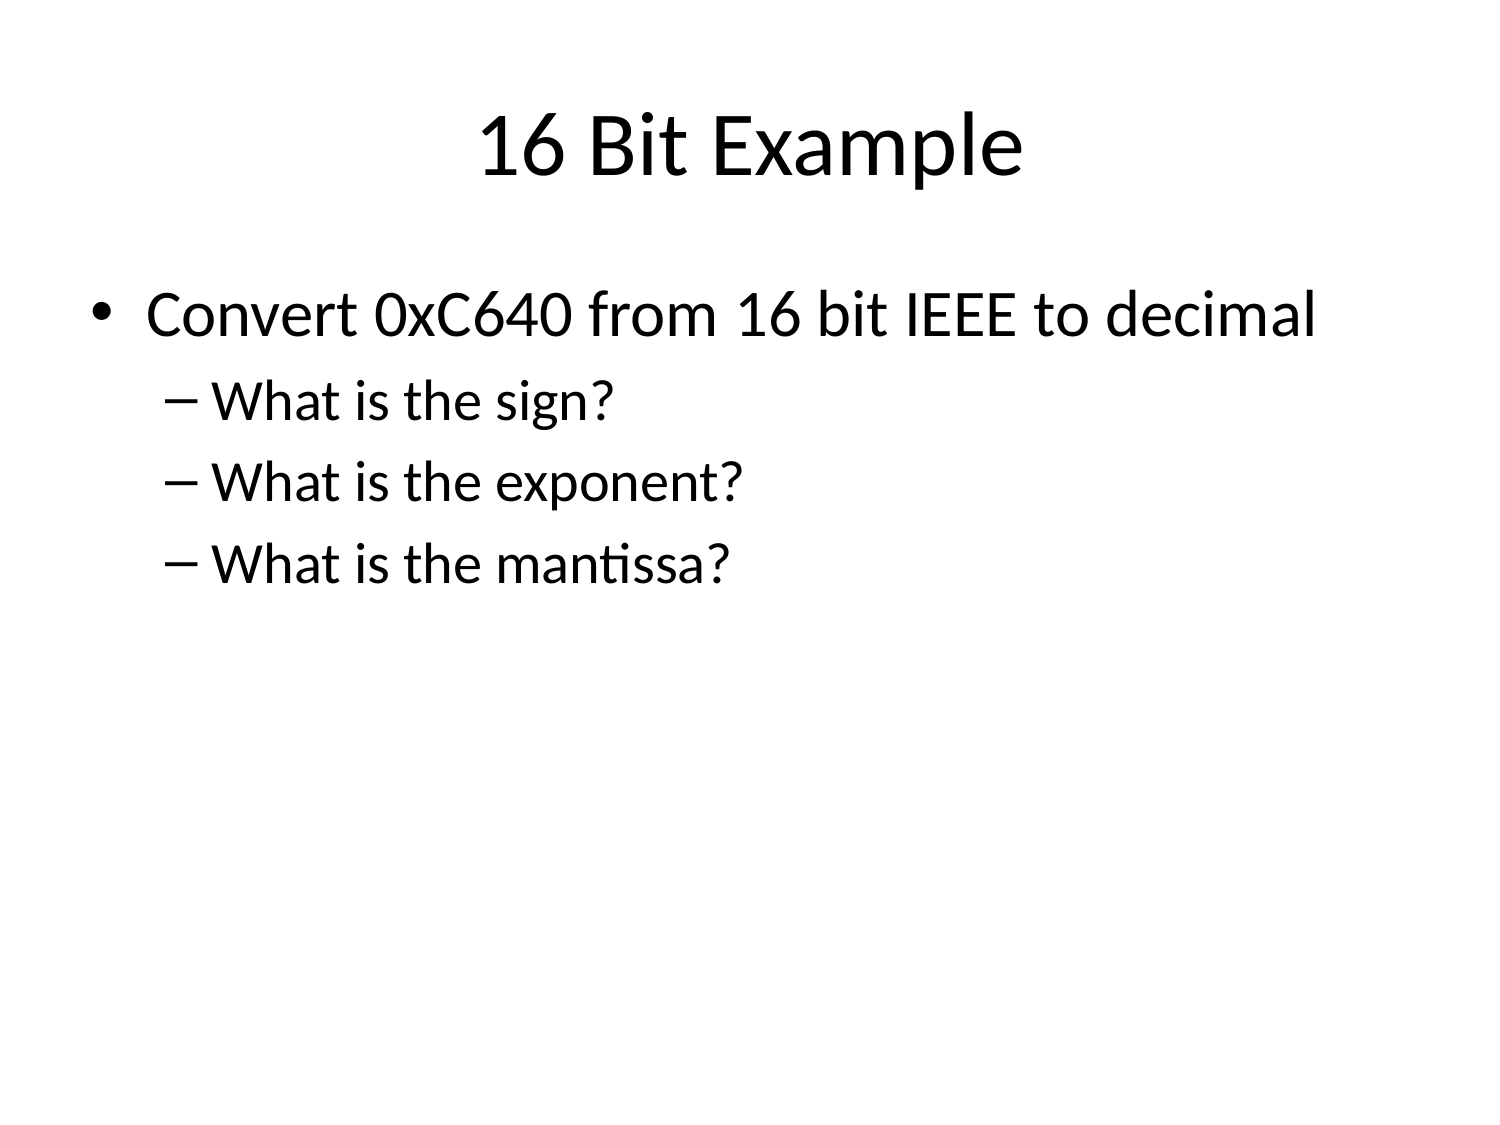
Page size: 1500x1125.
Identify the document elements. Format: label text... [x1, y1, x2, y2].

list Convert 0xC640 from 16 bit IEEE to decimal What is the sign? What is the exponent? What is the mantissa? [75, 262, 1425, 1005]
title 16 Bit Example [75, 45, 1425, 233]
